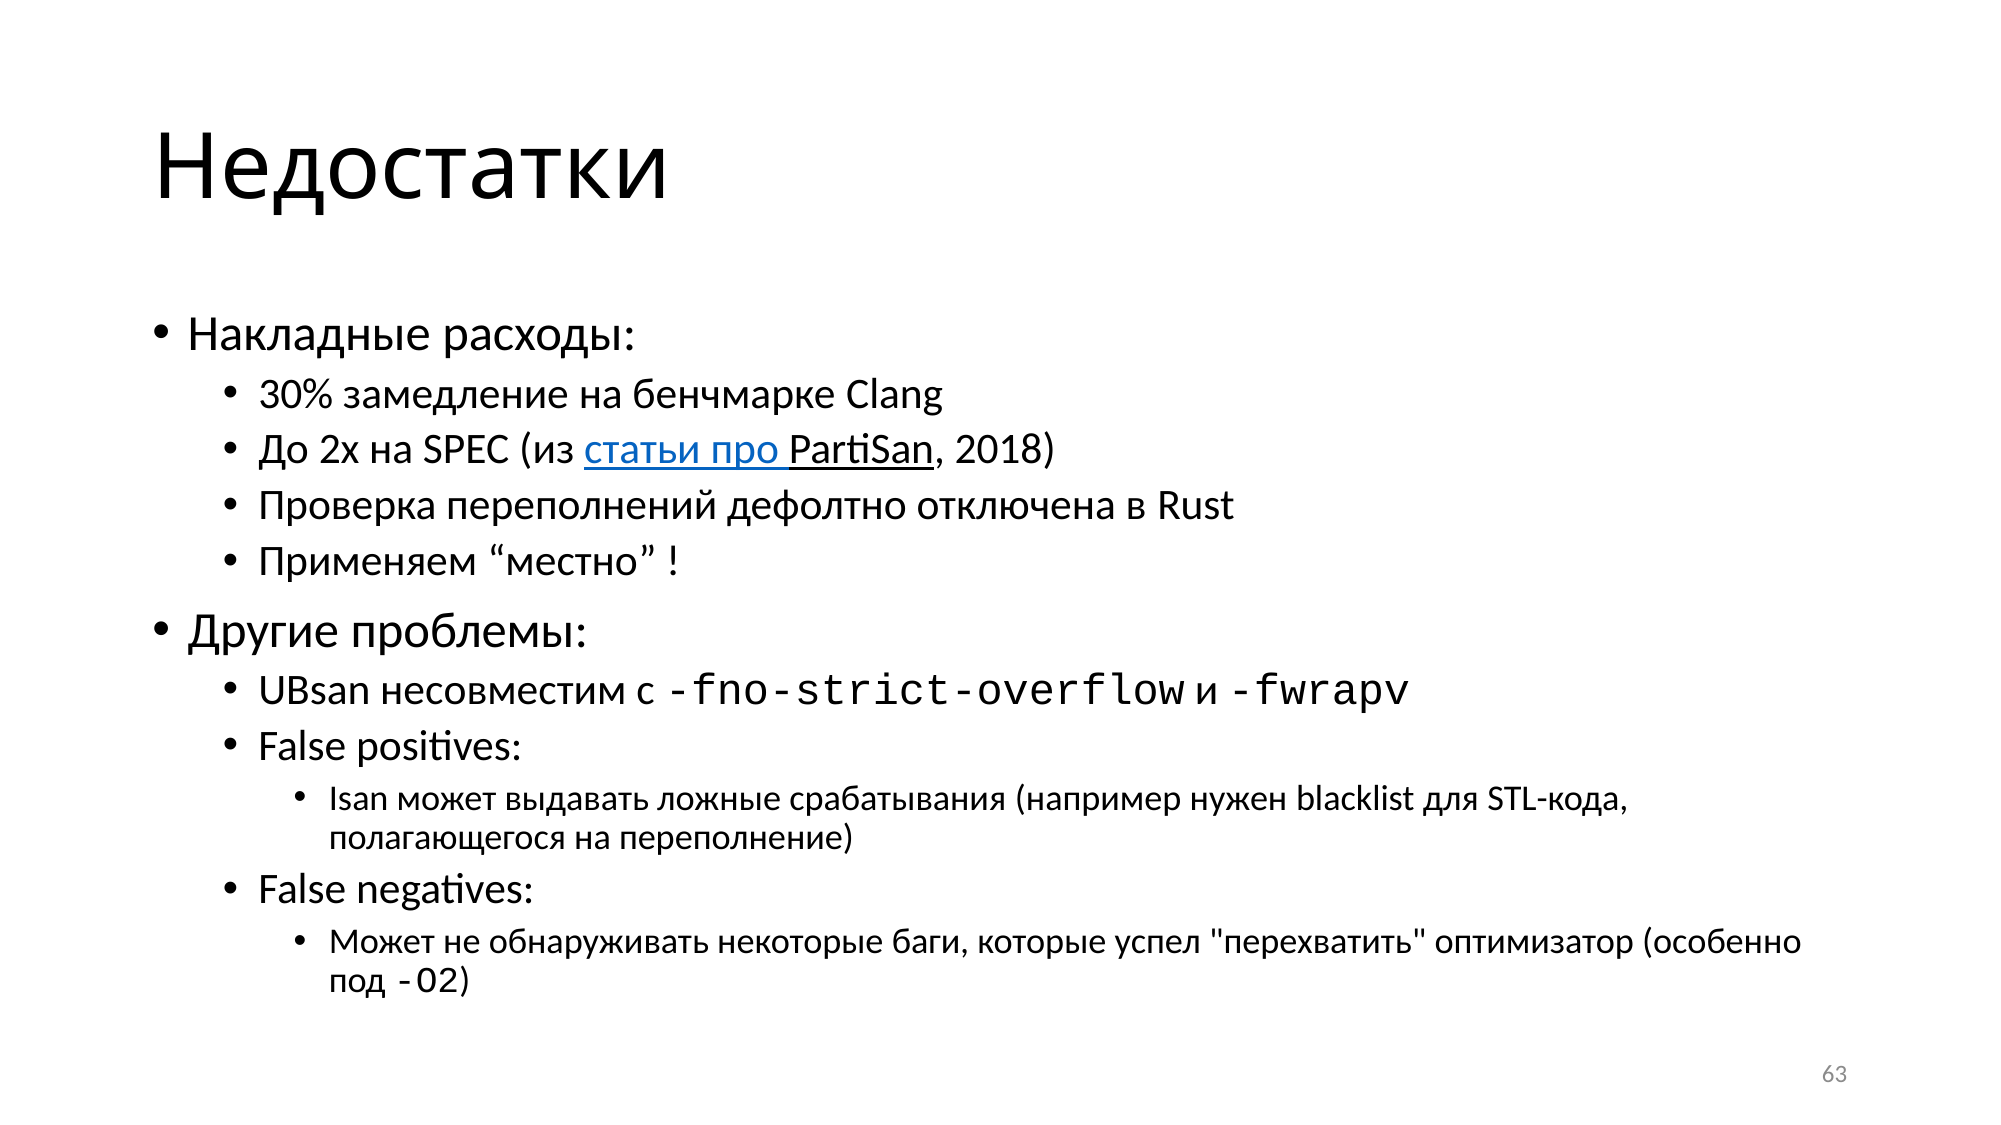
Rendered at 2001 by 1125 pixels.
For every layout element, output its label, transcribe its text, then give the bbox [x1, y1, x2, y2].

title Недостатки [137, 59, 1863, 278]
slide_number 63 [1412, 1042, 1863, 1103]
list Накладные расходы: 30% замедление на бенчмарке Clang До 2x на SPEC (из статьи про PartiSan, 2018) Проверка переполнений дефолтно отключена в Rust Применяем “местно” ! Другие проблемы: UBsan несовместим с -fno-strict-overflow и -fwrapv False positives: Isan может выдавать ложные срабатывания (например нужен blacklist для STL-кода, полагающегося на переполнение) False negatives: Может не обнаруживать некоторые баги, которые успел "перехватить" оптимизатор (особенно под -O2) [137, 299, 1863, 1014]
